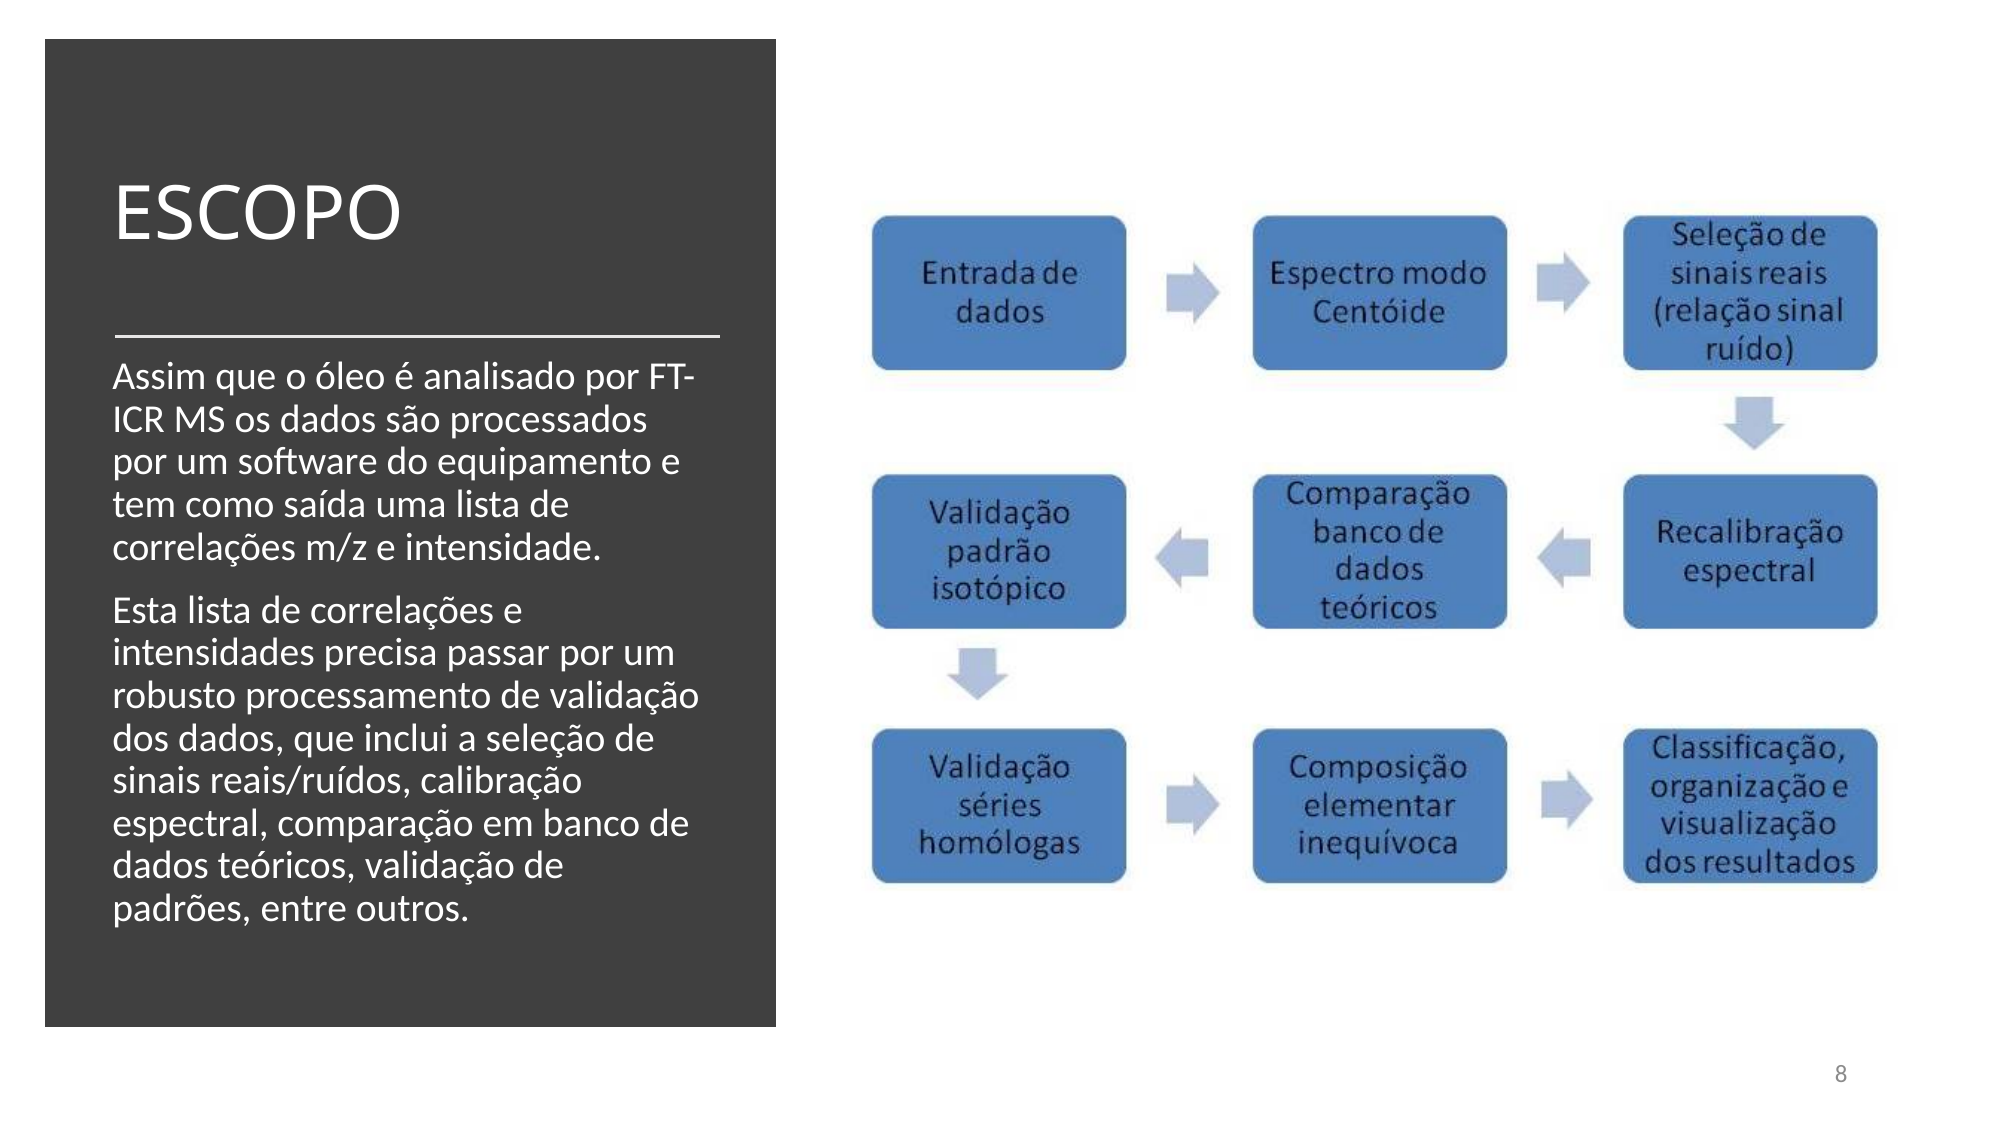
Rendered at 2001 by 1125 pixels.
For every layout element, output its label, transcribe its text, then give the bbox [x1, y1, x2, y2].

slide_number 8 [1412, 1042, 1863, 1103]
picture [838, 177, 1921, 922]
text_box [54, 49, 767, 1018]
list Assim que o óleo é analisado por FT-ICR MS os dados são processados por um software do equipamento e tem como saída uma lista de correlações m/z e intensidade. Esta lista de correlações e intensidades precisa passar por um robusto processamento de validação dos dados, que inclui a seleção de sinais reais/ruídos, calibração espectral, comparação em banco de dados teóricos, validação de padrões, entre outros. [97, 348, 725, 967]
title ESCOPO [97, 105, 725, 326]
